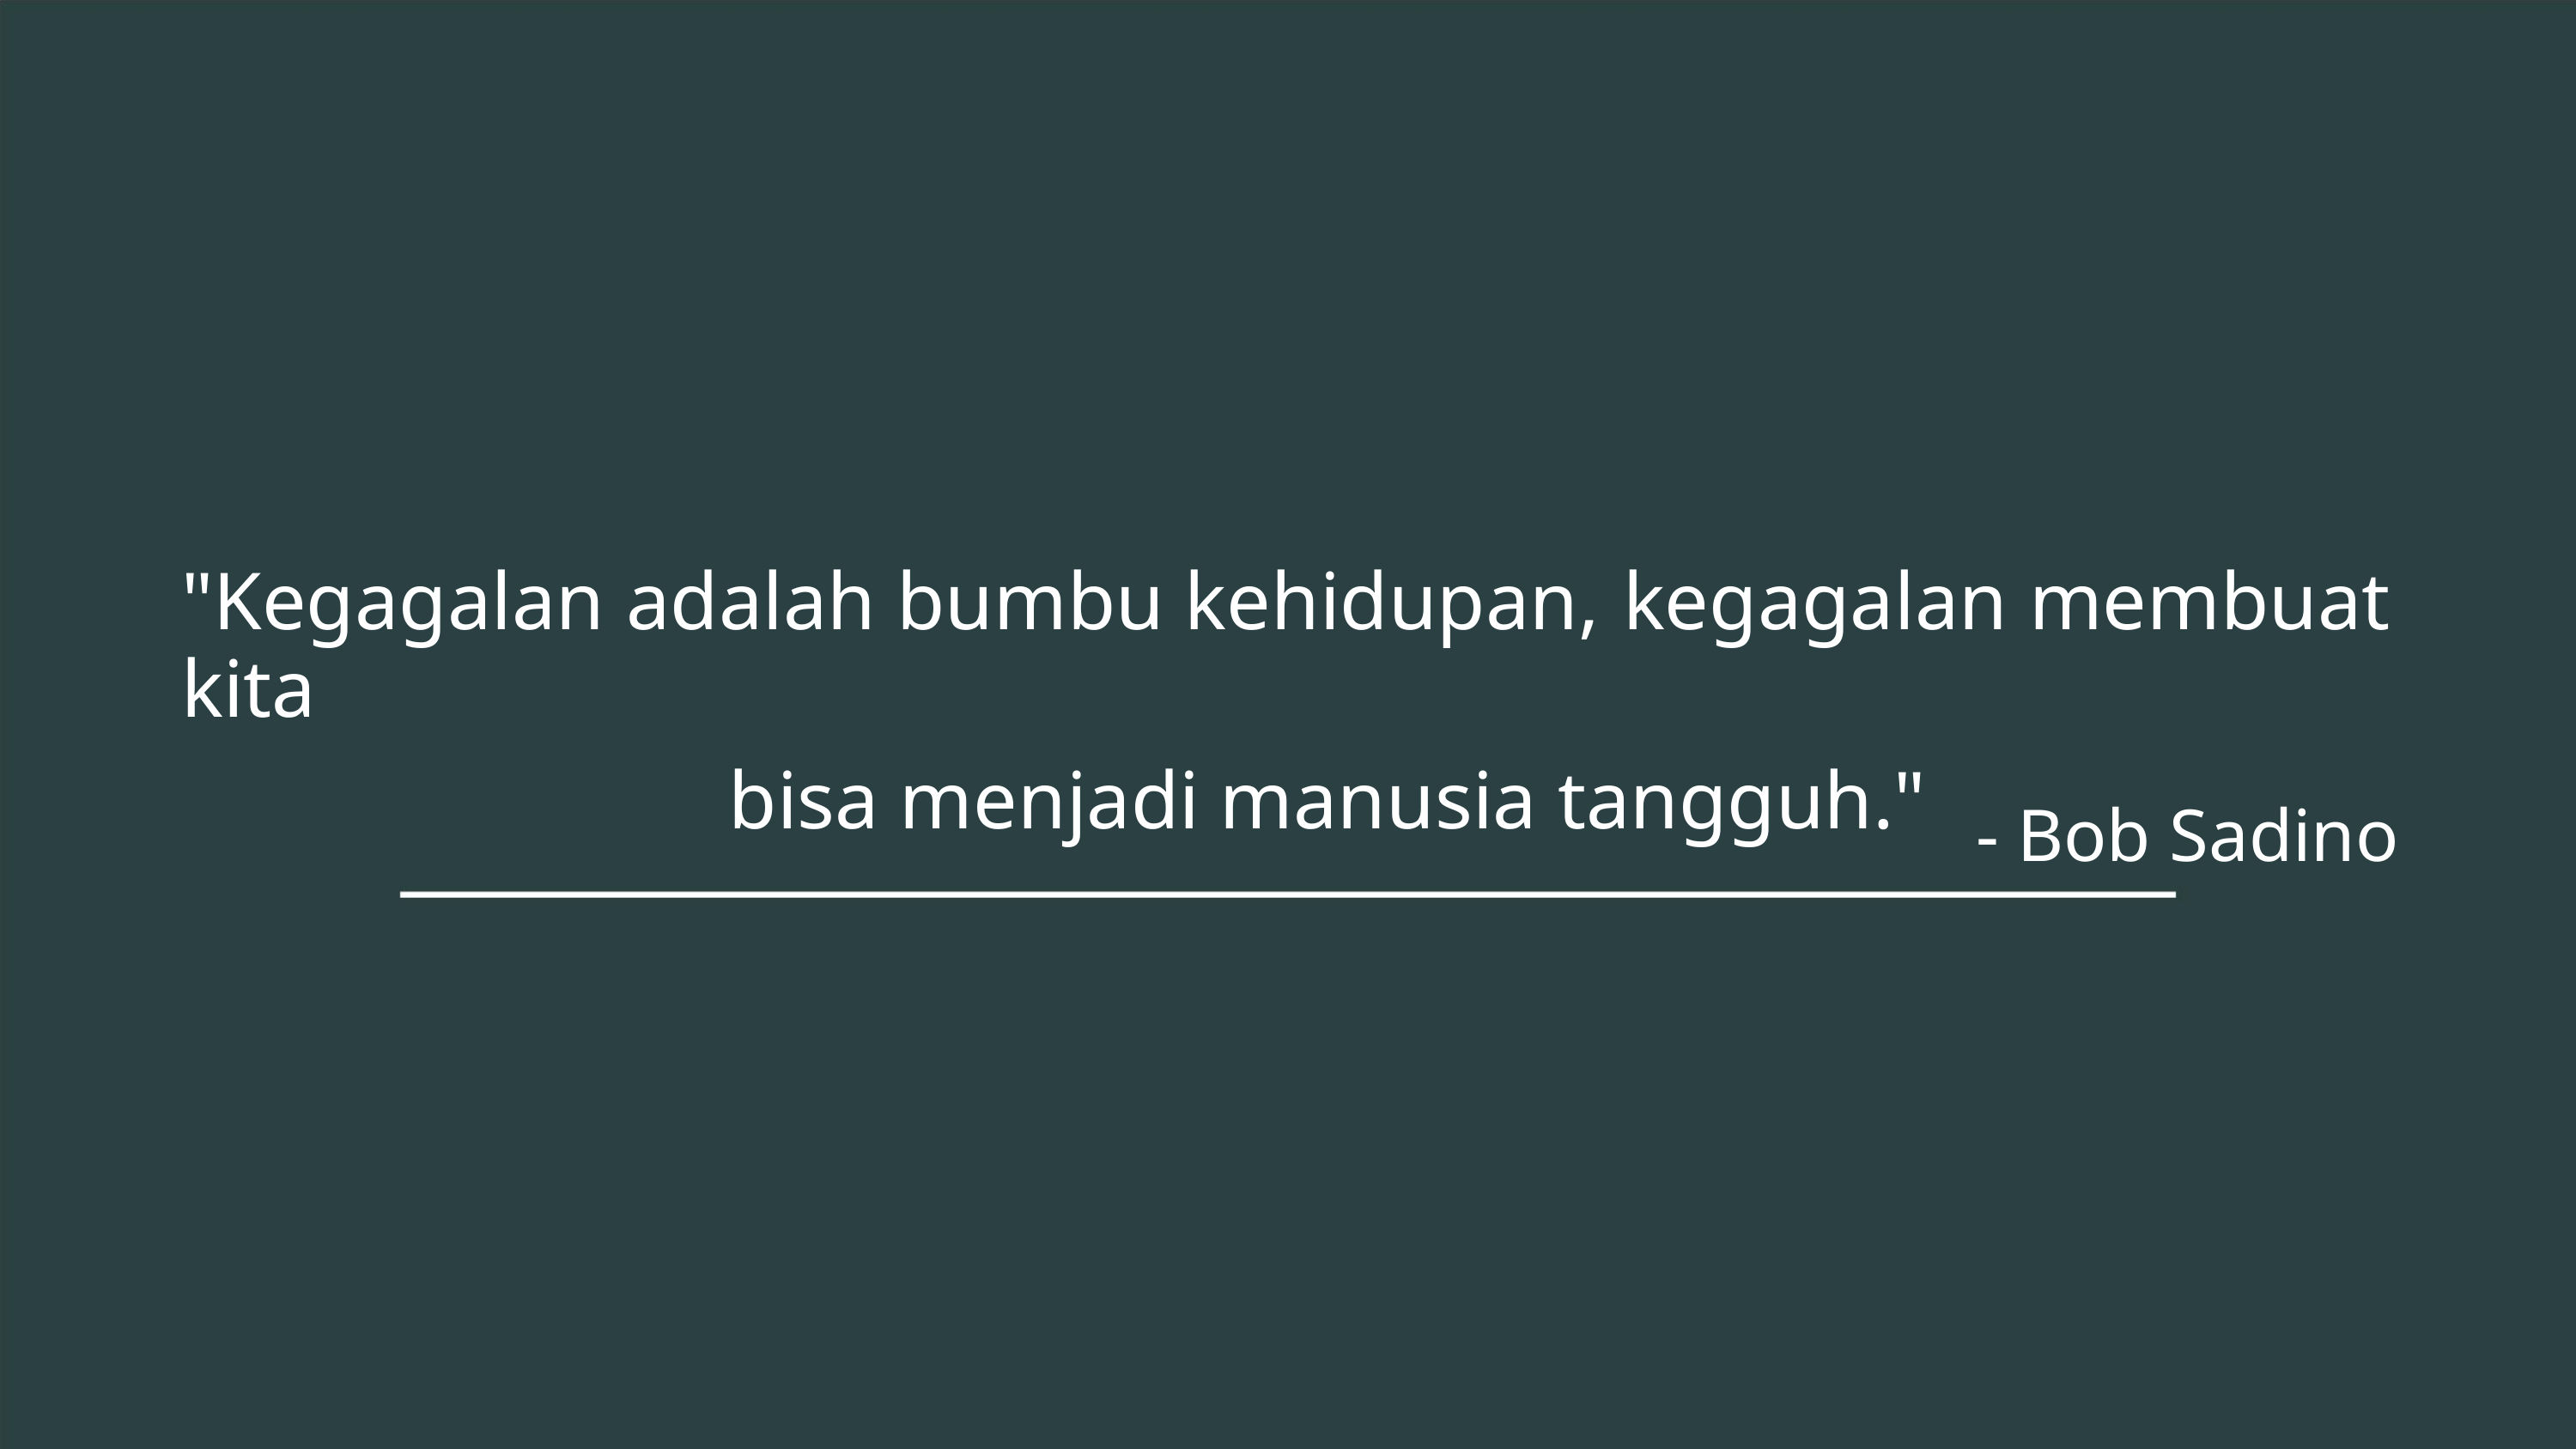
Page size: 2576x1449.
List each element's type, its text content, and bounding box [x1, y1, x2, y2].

text_box "Kegagalan adalah bumbu kehidupan, kegagalan membuat kita bisa menjadi manusia tangguh." [181, 557, 2416, 845]
text_box - Bob Sadino [1976, 796, 2411, 876]
text_box [0, 0, 2576, 1449]
